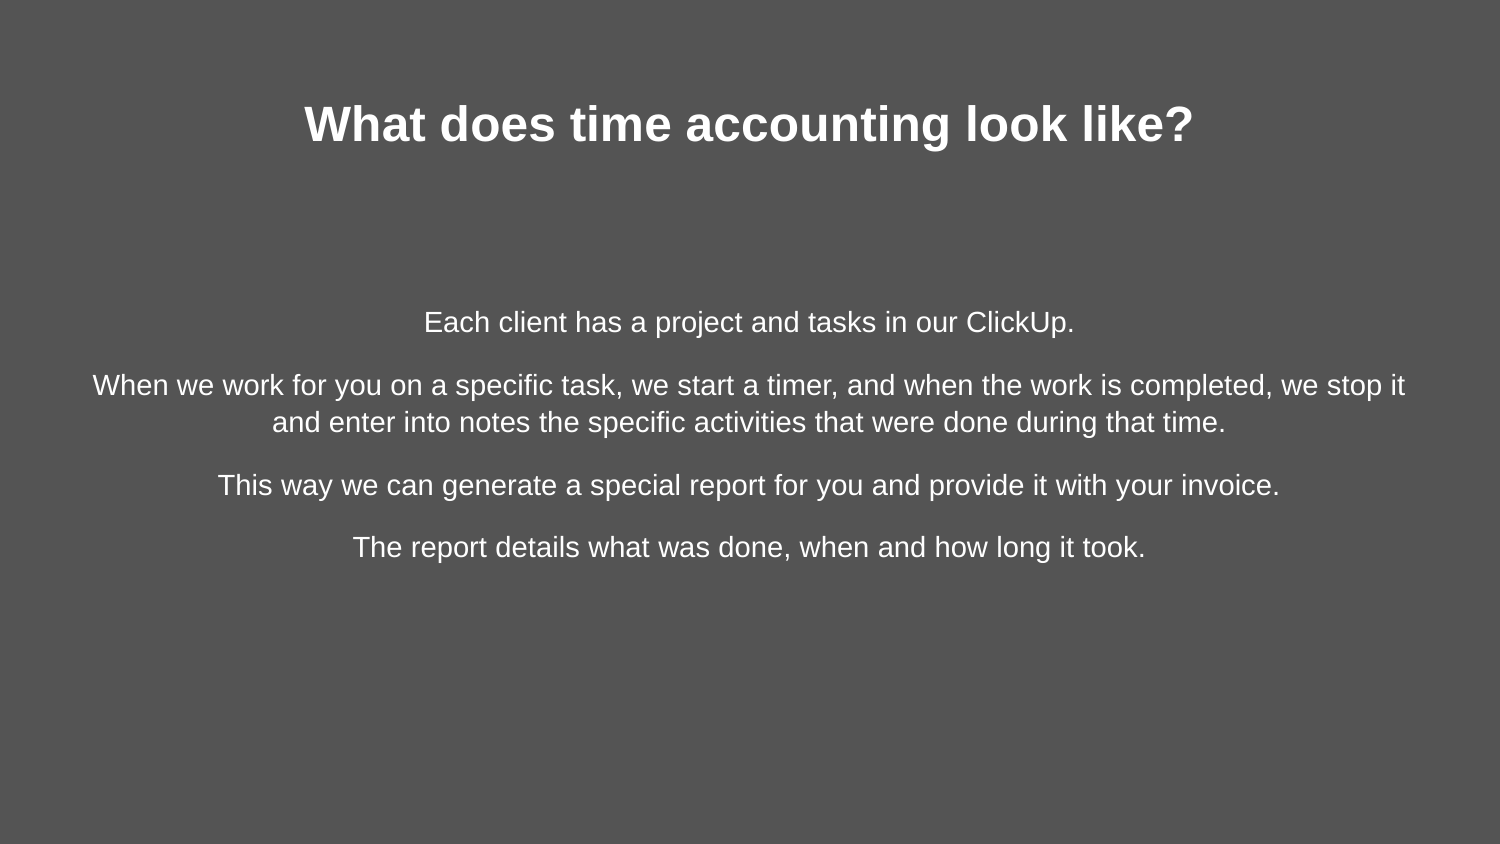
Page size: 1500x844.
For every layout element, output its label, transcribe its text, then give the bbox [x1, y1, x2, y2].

list Each client has a project and tasks in our ClickUp. When we work for you on a specific task, we start a timer, and when the work is completed, we stop it and enter into notes the specific activities that were done during that time. This way we can generate a special report for you and provide it with your invoice. The report details what was done, when and how long it took. [51, 189, 1449, 750]
title What does time accounting look like? [51, 72, 1449, 167]
